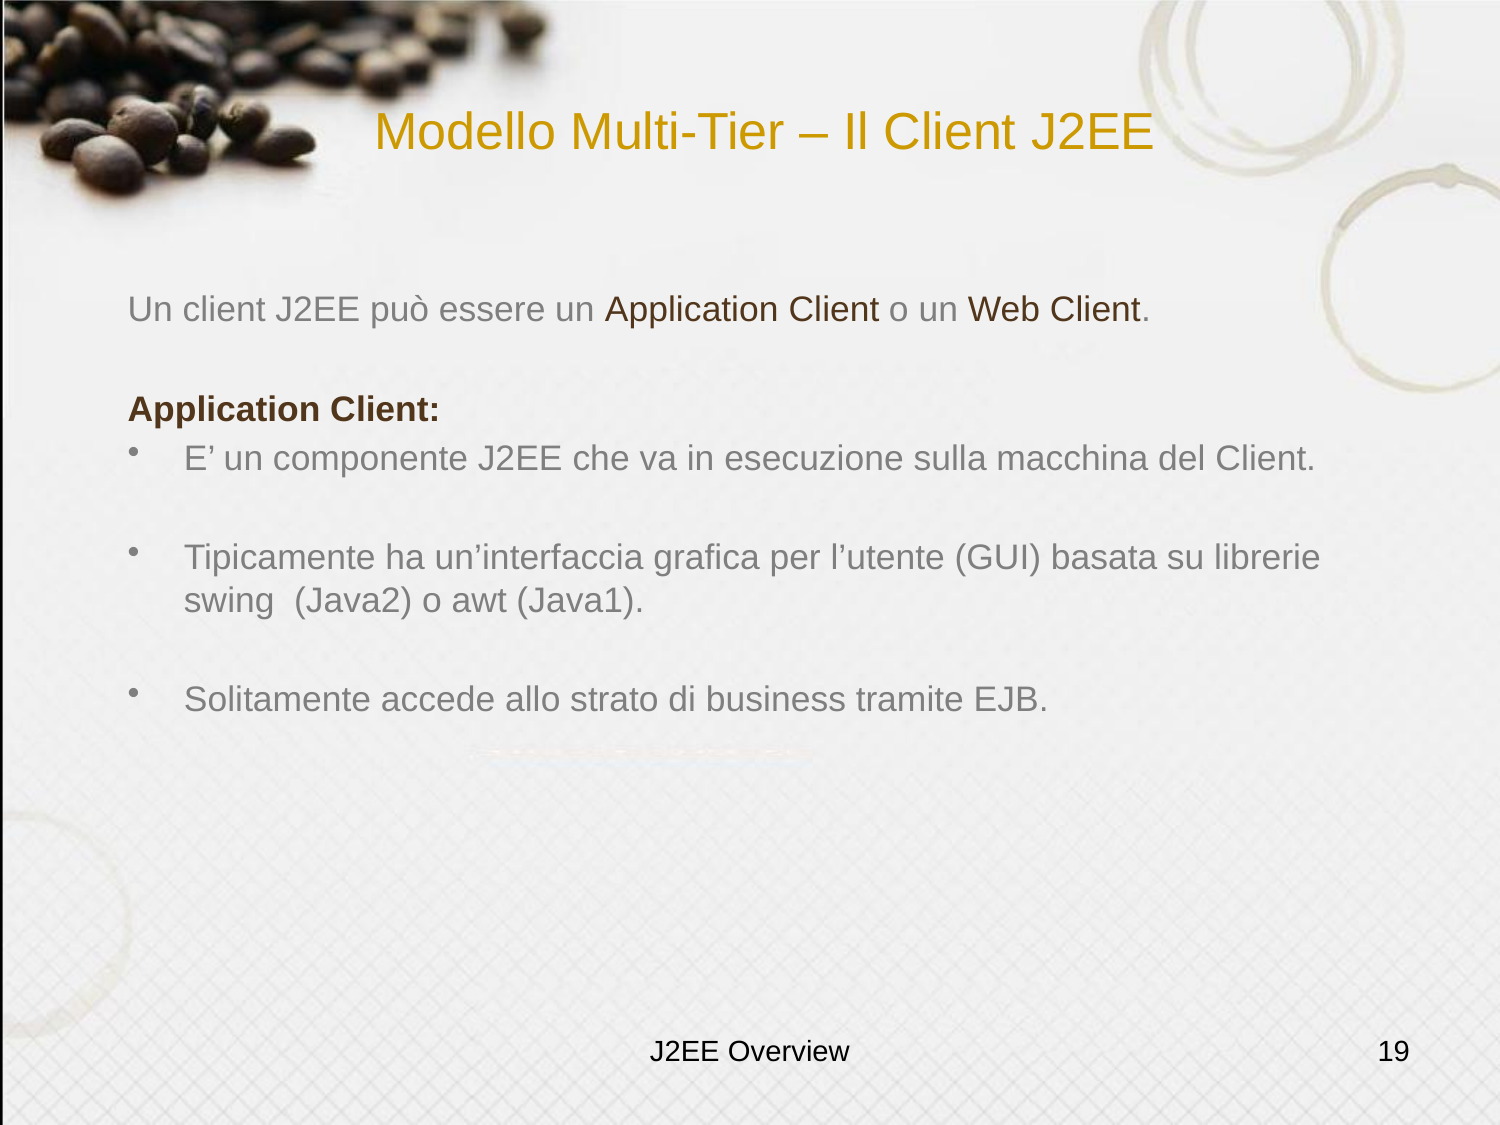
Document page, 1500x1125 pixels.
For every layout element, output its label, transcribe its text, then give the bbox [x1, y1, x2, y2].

title Modello Multi-Tier – Il Client J2EE [358, 34, 1372, 223]
list Un client J2EE può essere un Application Client o un Web Client. Application Client: E’ un componente J2EE che va in esecuzione sulla macchina del Client. Tipicamente ha un’interfaccia grafica per l’utente (GUI) basata su librerie swing (Java2) o awt (Java1). Solitamente accede allo strato di business tramite EJB. [112, 278, 1388, 1001]
picture [0, 0, 1500, 1125]
footer J2EE Overview [512, 1024, 988, 1103]
slide_number 19 [1074, 1024, 1426, 1103]
